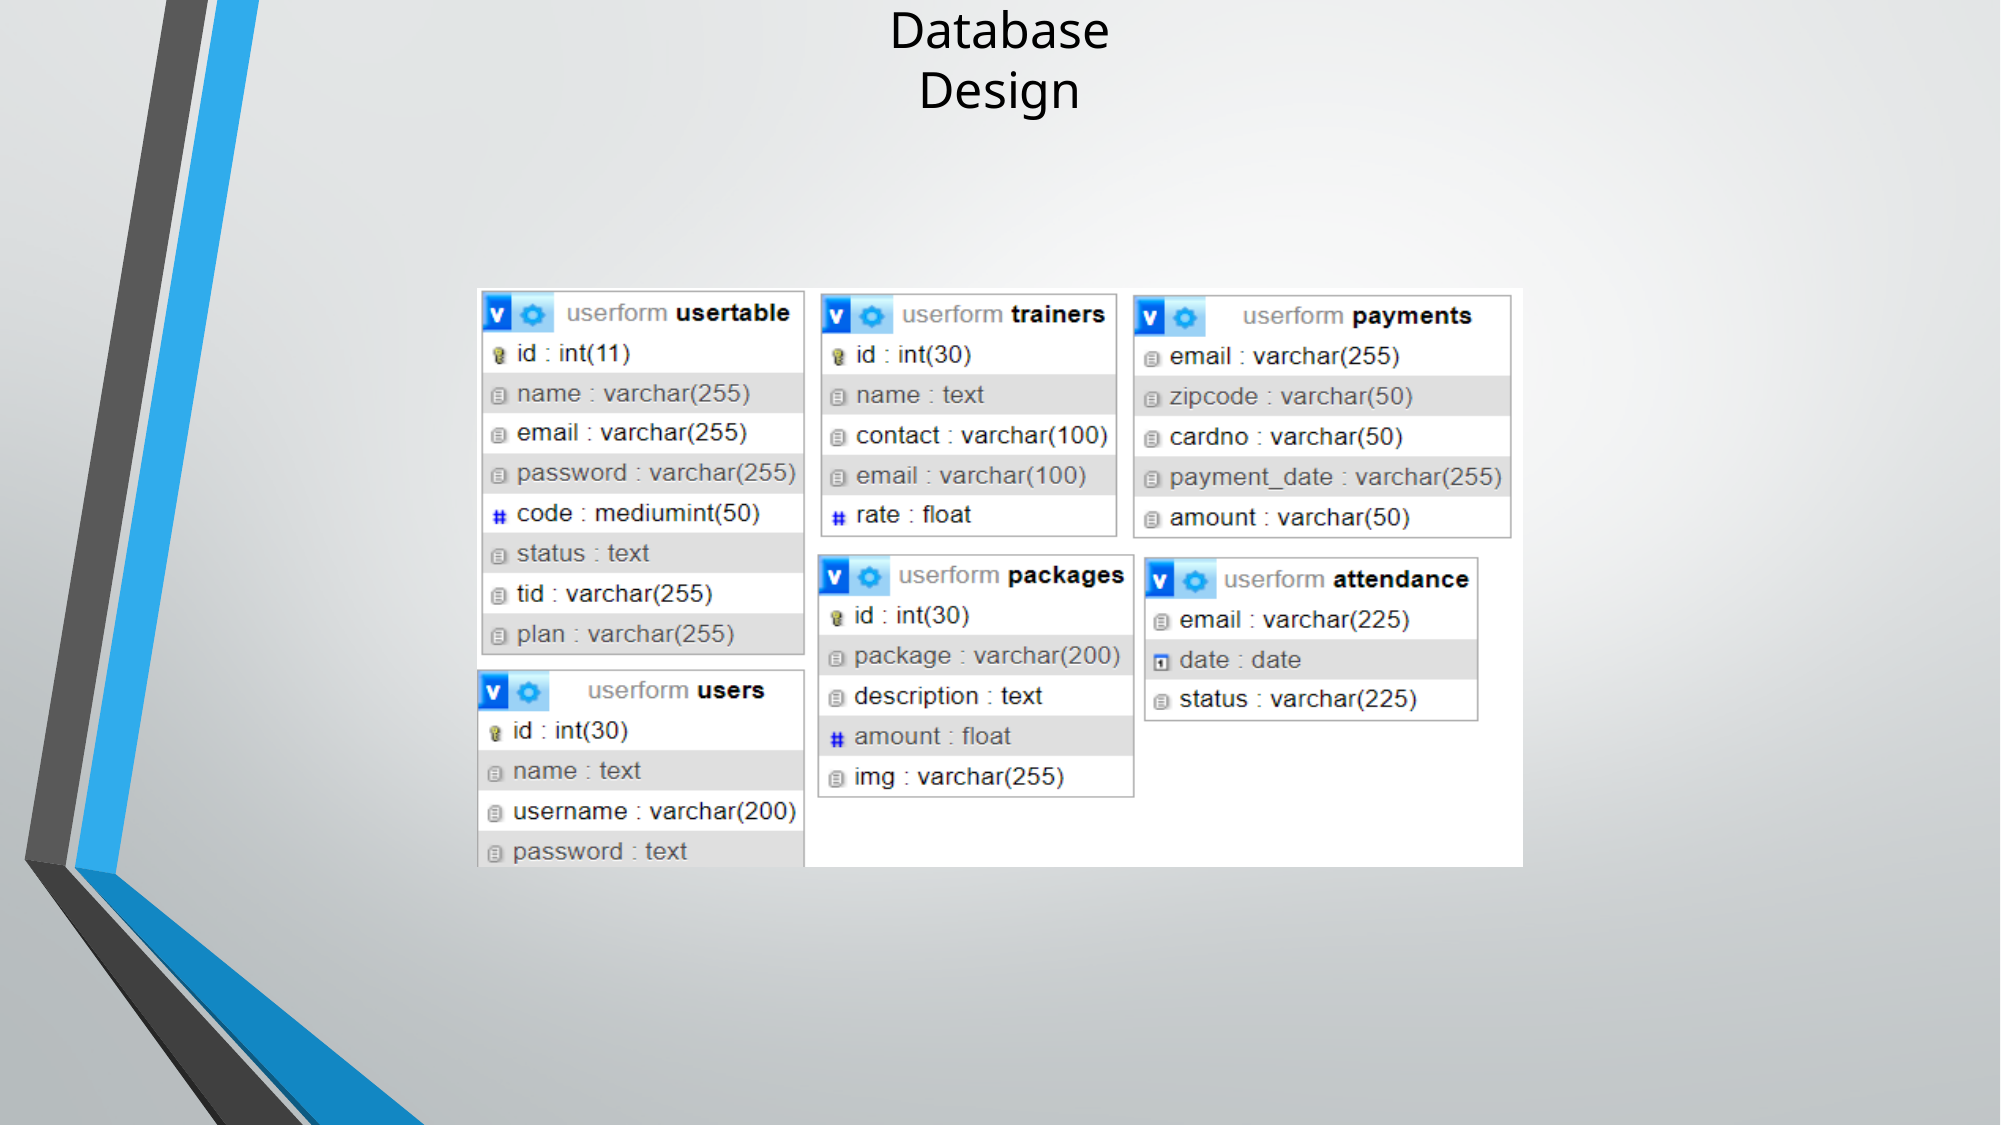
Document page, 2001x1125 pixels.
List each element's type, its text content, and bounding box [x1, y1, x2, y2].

title Database Design [798, 16, 1202, 101]
picture [477, 287, 1523, 867]
